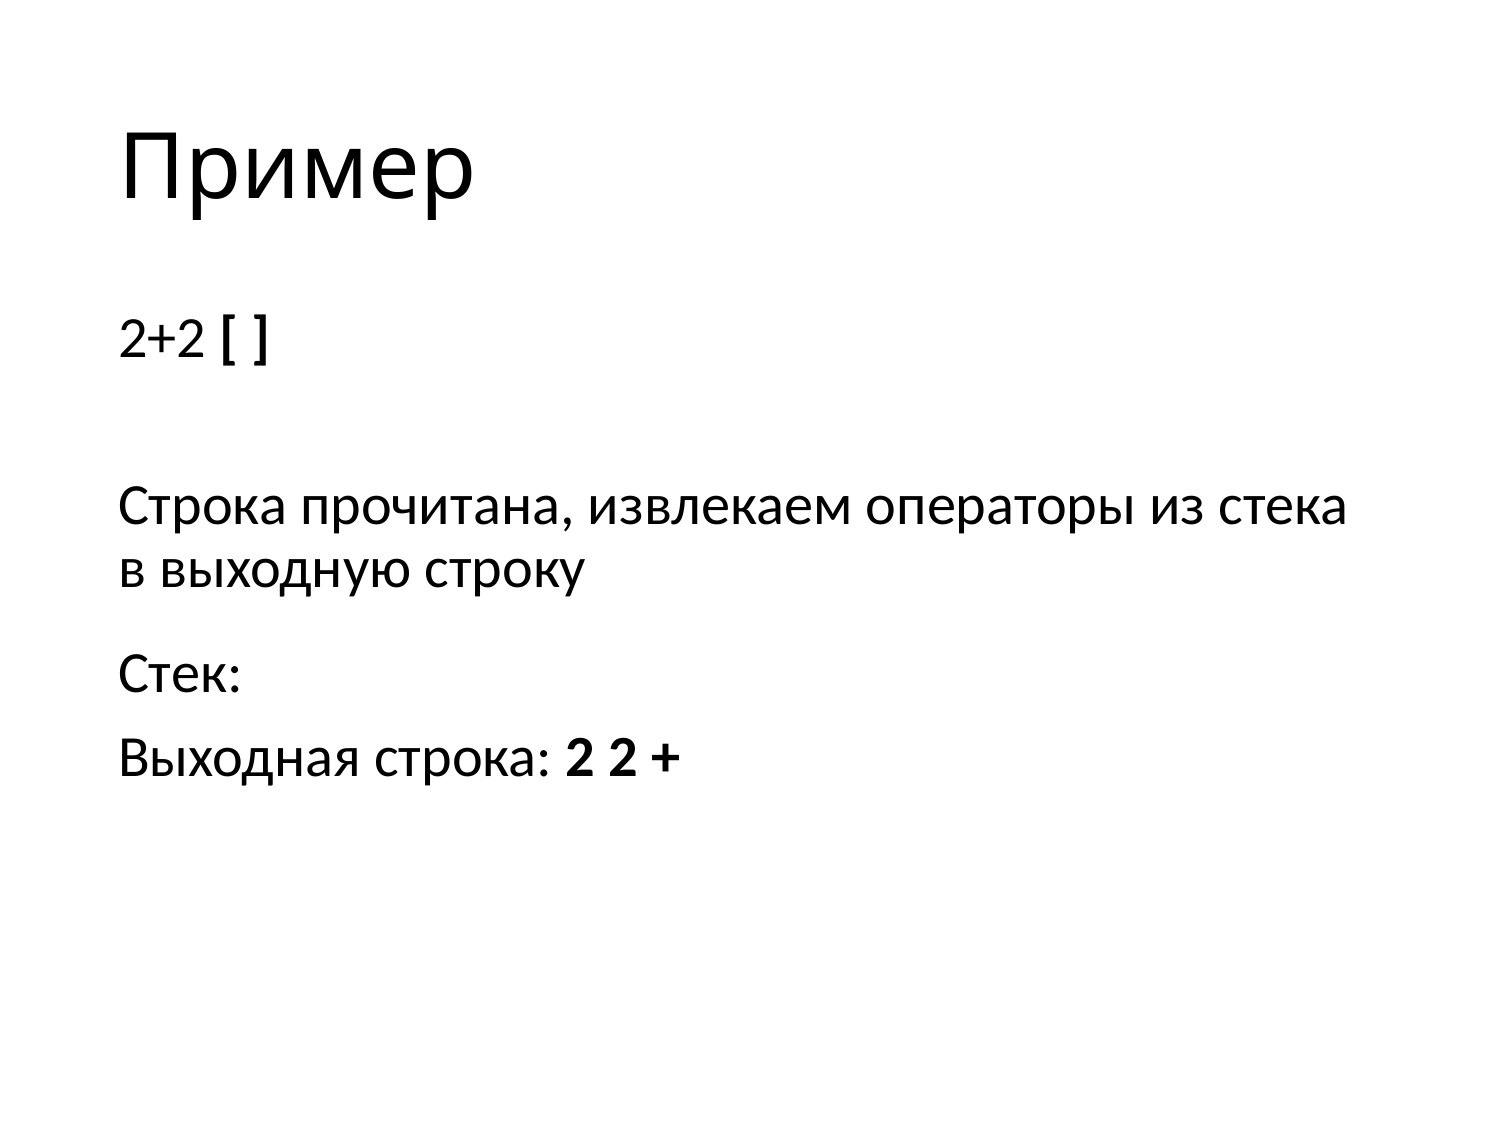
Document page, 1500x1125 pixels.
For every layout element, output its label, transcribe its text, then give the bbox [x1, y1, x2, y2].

list 2+2 [ ] Строка прочитана, извлекаем операторы из стека в выходную строку Стек: Выходная строка: 2 2 + [103, 299, 1397, 1014]
title Пример [103, 59, 1397, 278]
